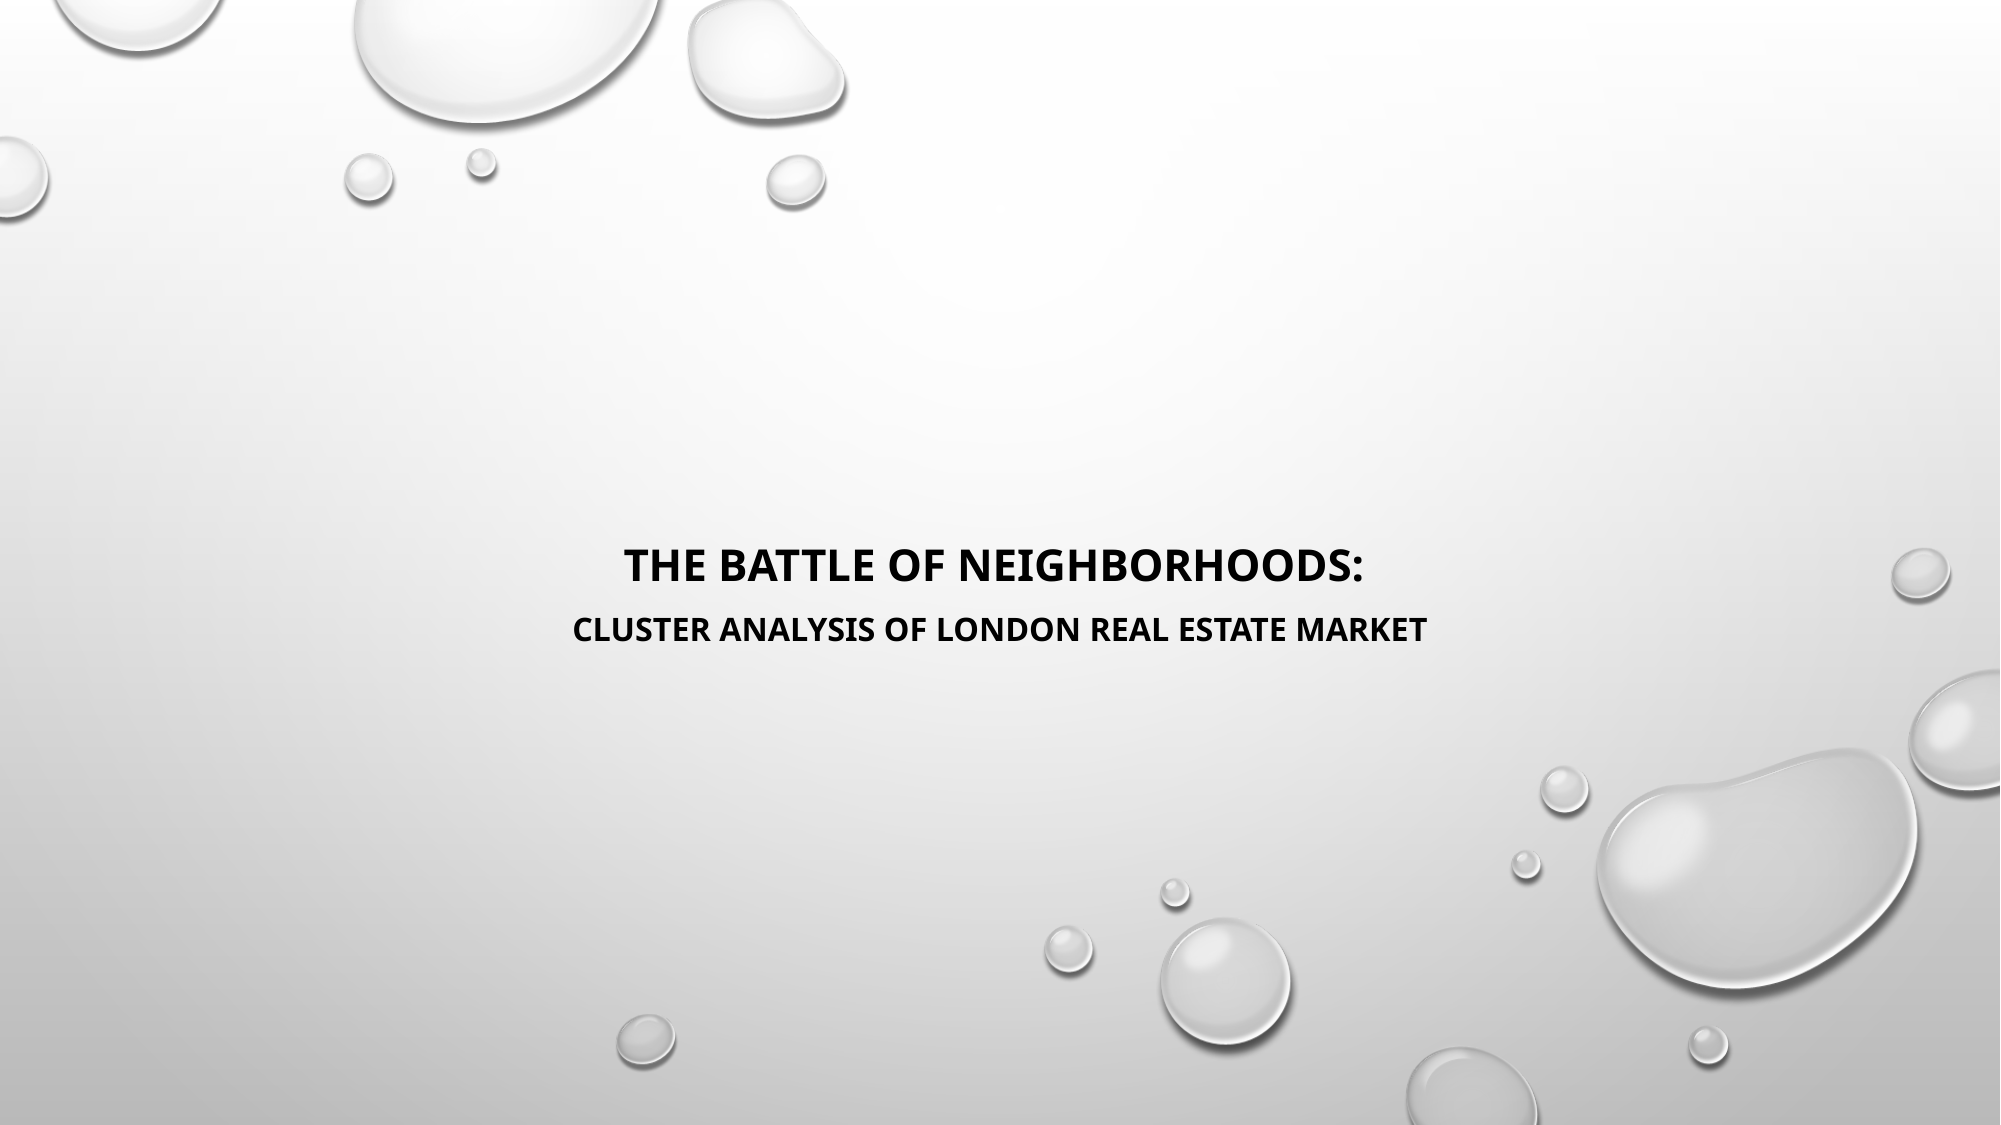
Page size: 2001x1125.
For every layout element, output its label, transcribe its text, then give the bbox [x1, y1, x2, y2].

picture [0, 656, 2000, 1125]
picture [0, 0, 2000, 356]
title The Battle of Neighborhoods: Cluster Analysis of London Real Estate Market [0, 356, 2000, 656]
